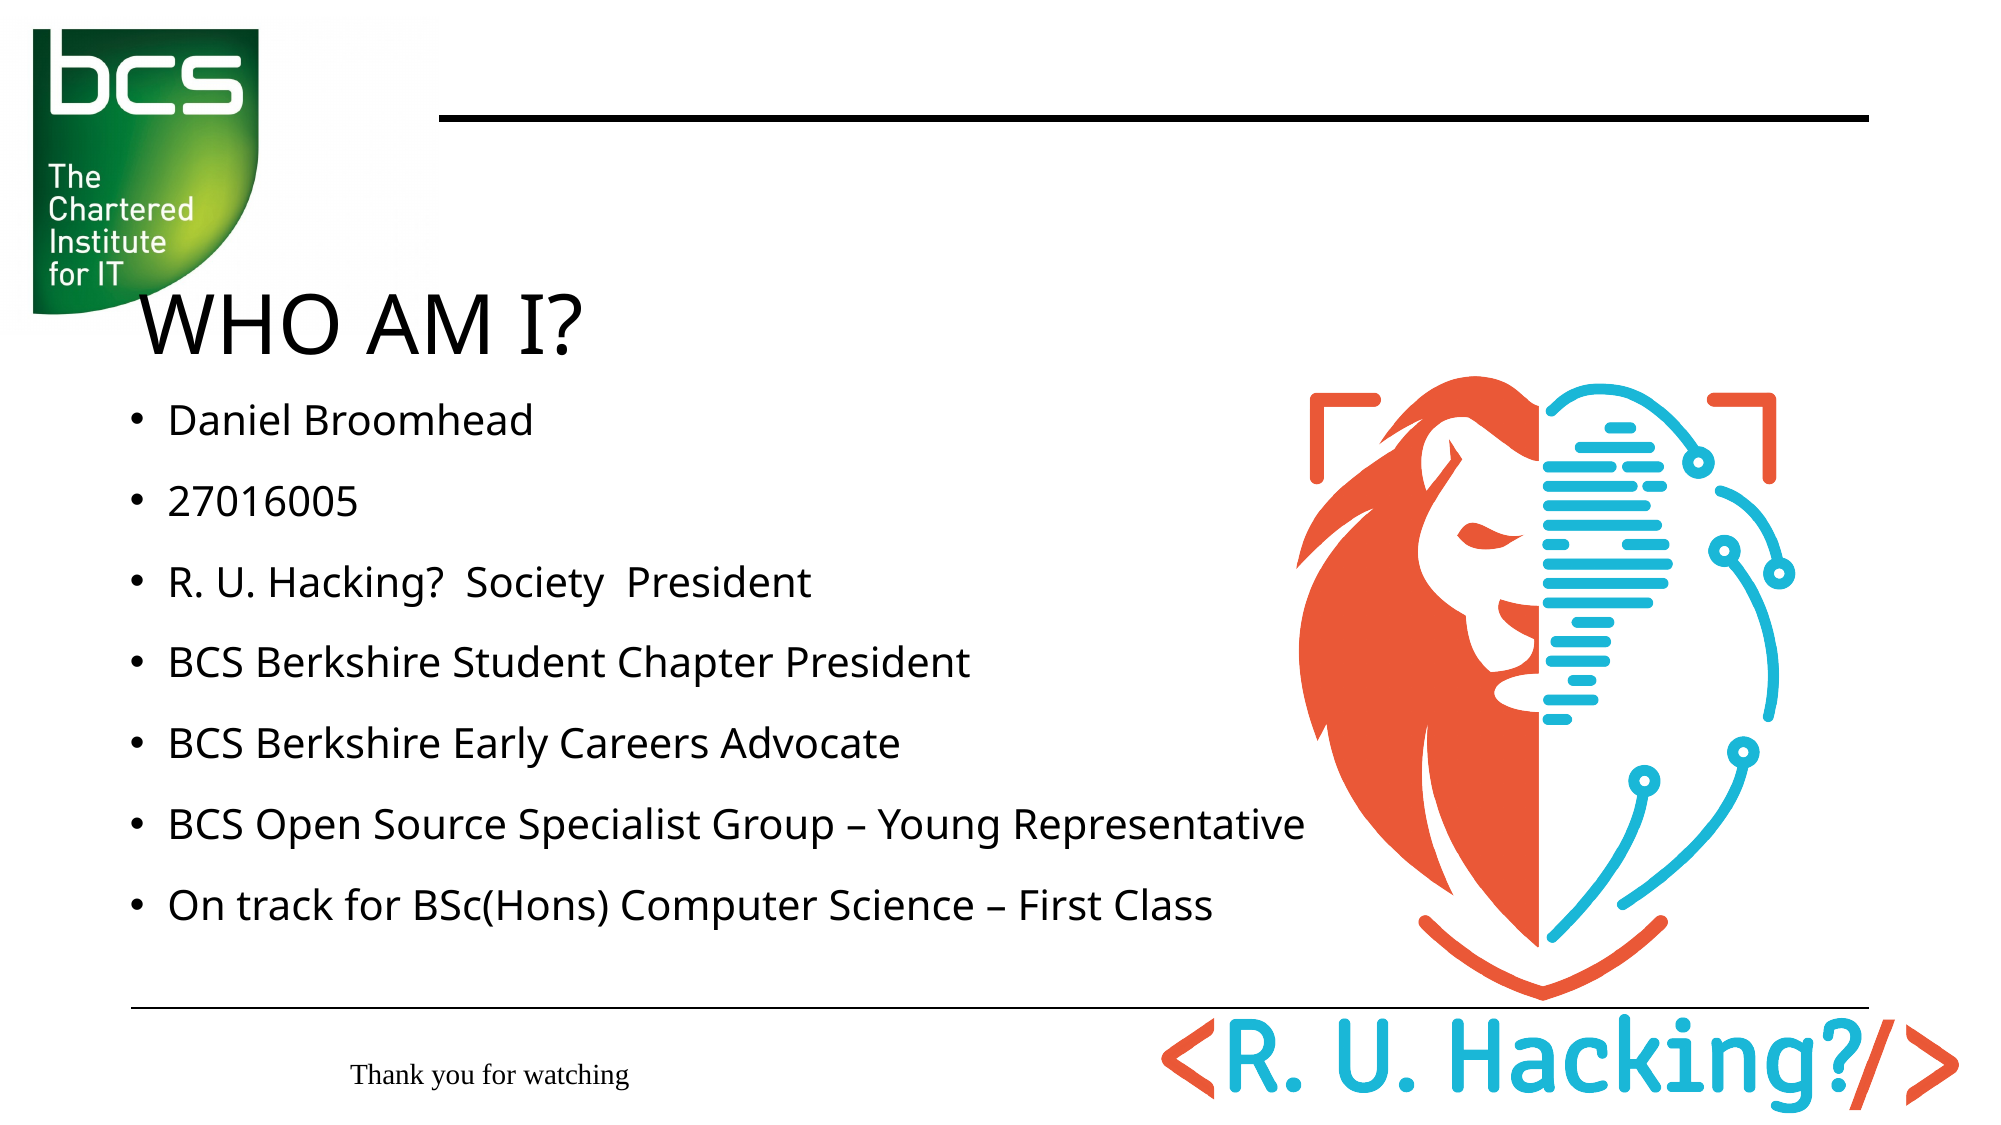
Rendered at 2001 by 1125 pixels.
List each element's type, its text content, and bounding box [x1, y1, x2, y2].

list Daniel Broomhead 27016005 R. U. Hacking? Society President BCS Berkshire Student Chapter President BCS Berkshire Early Careers Advocate BCS Open Source Specialist Group – Young Representative On track for BSc(Hons) Computer Science – First Class [114, 376, 1161, 973]
footer Thank you for watching [117, 1042, 862, 1103]
title Who am I? [123, 263, 1877, 376]
picture [0, 16, 439, 335]
picture [1161, 376, 1959, 1119]
